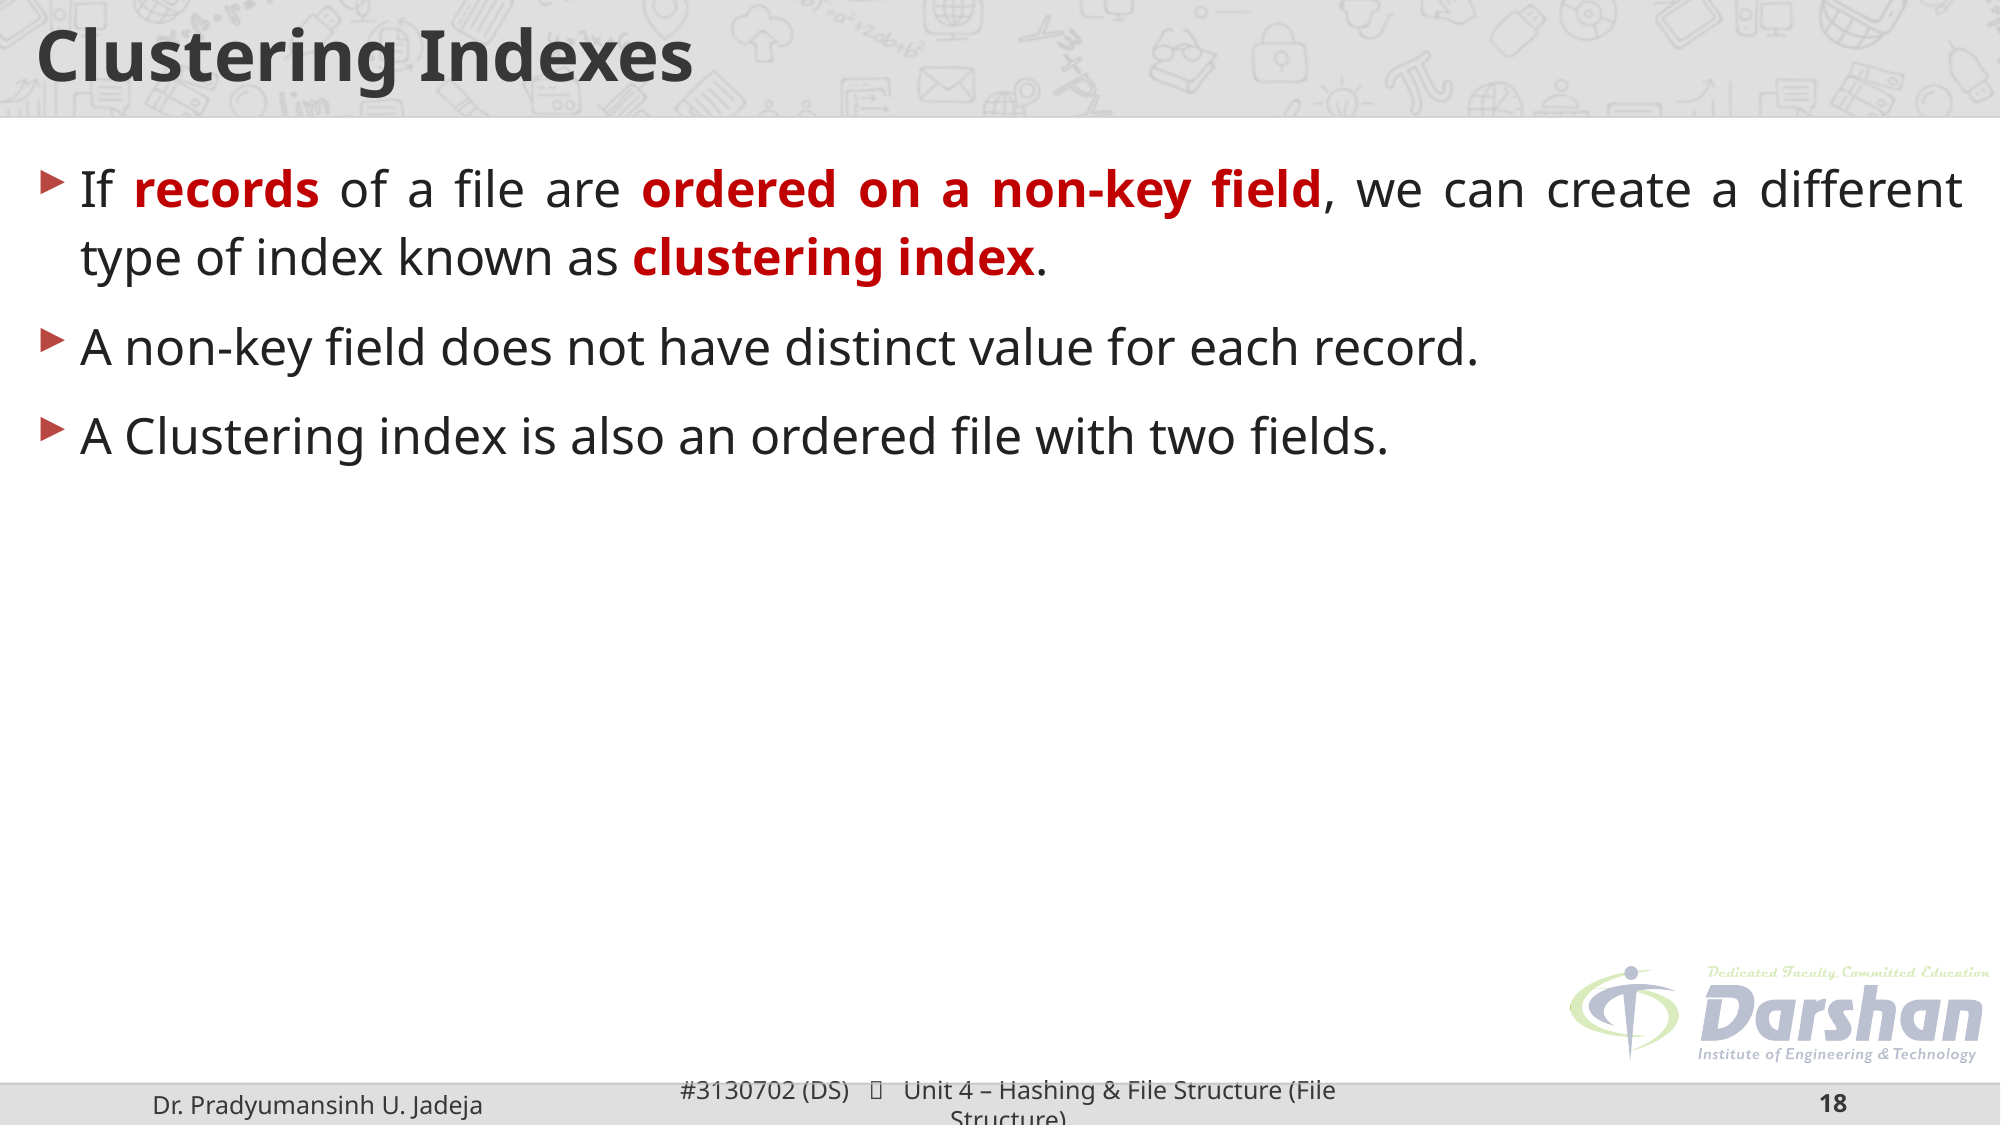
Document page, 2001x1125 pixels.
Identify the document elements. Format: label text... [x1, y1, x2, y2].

title Clustering Indexes [0, 0, 2000, 117]
list If records of a file are ordered on a non-key field, we can create a different type of index known as clustering index. A non-key field does not have distinct value for each record. A Clustering index is also an ordered file with two fields. [21, 141, 1979, 1059]
